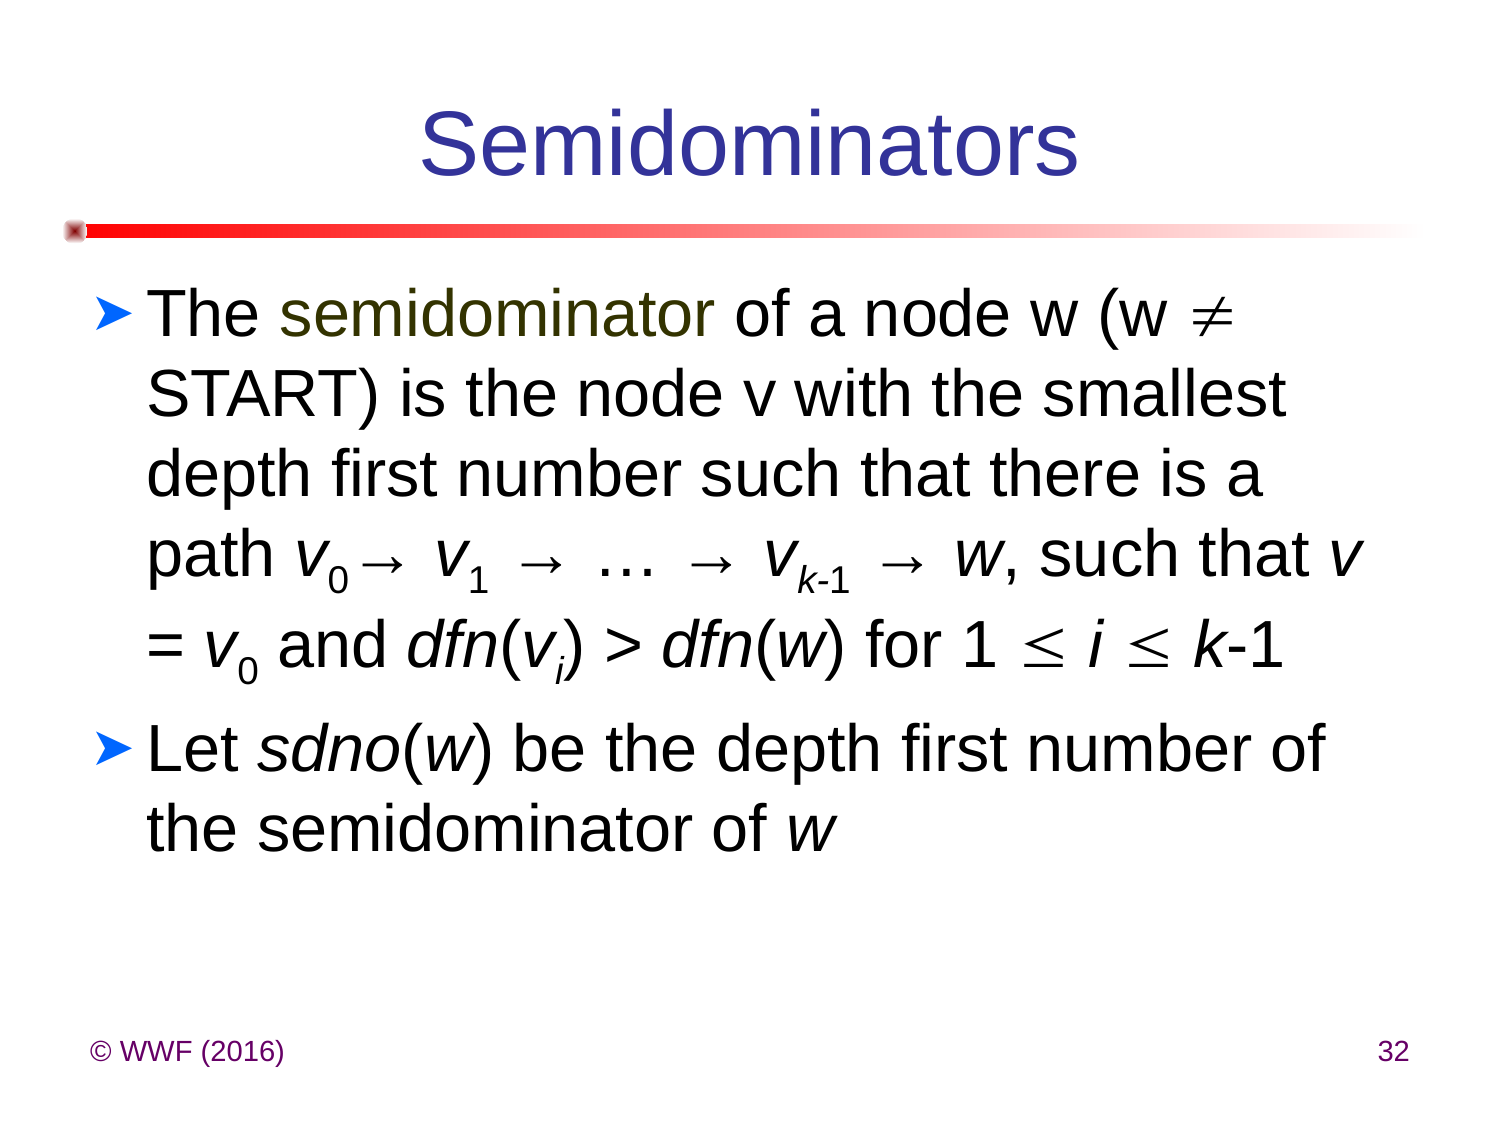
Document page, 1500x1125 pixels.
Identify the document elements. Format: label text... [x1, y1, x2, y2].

slide_number © WWF (2016) [75, 1024, 425, 1103]
slide_number 32 [1074, 1024, 1425, 1103]
title Semidominators [75, 45, 1425, 233]
list The semidominator of a node w (w  START) is the node v with the smallest depth first number such that there is a path v0→ v1 → … → vk-1 → w, such that v = v0 and dfn(vi) > dfn(w) for 1  i  k-1 Let sdno(w) be the depth first number of the semidominator of w [75, 262, 1425, 1005]
